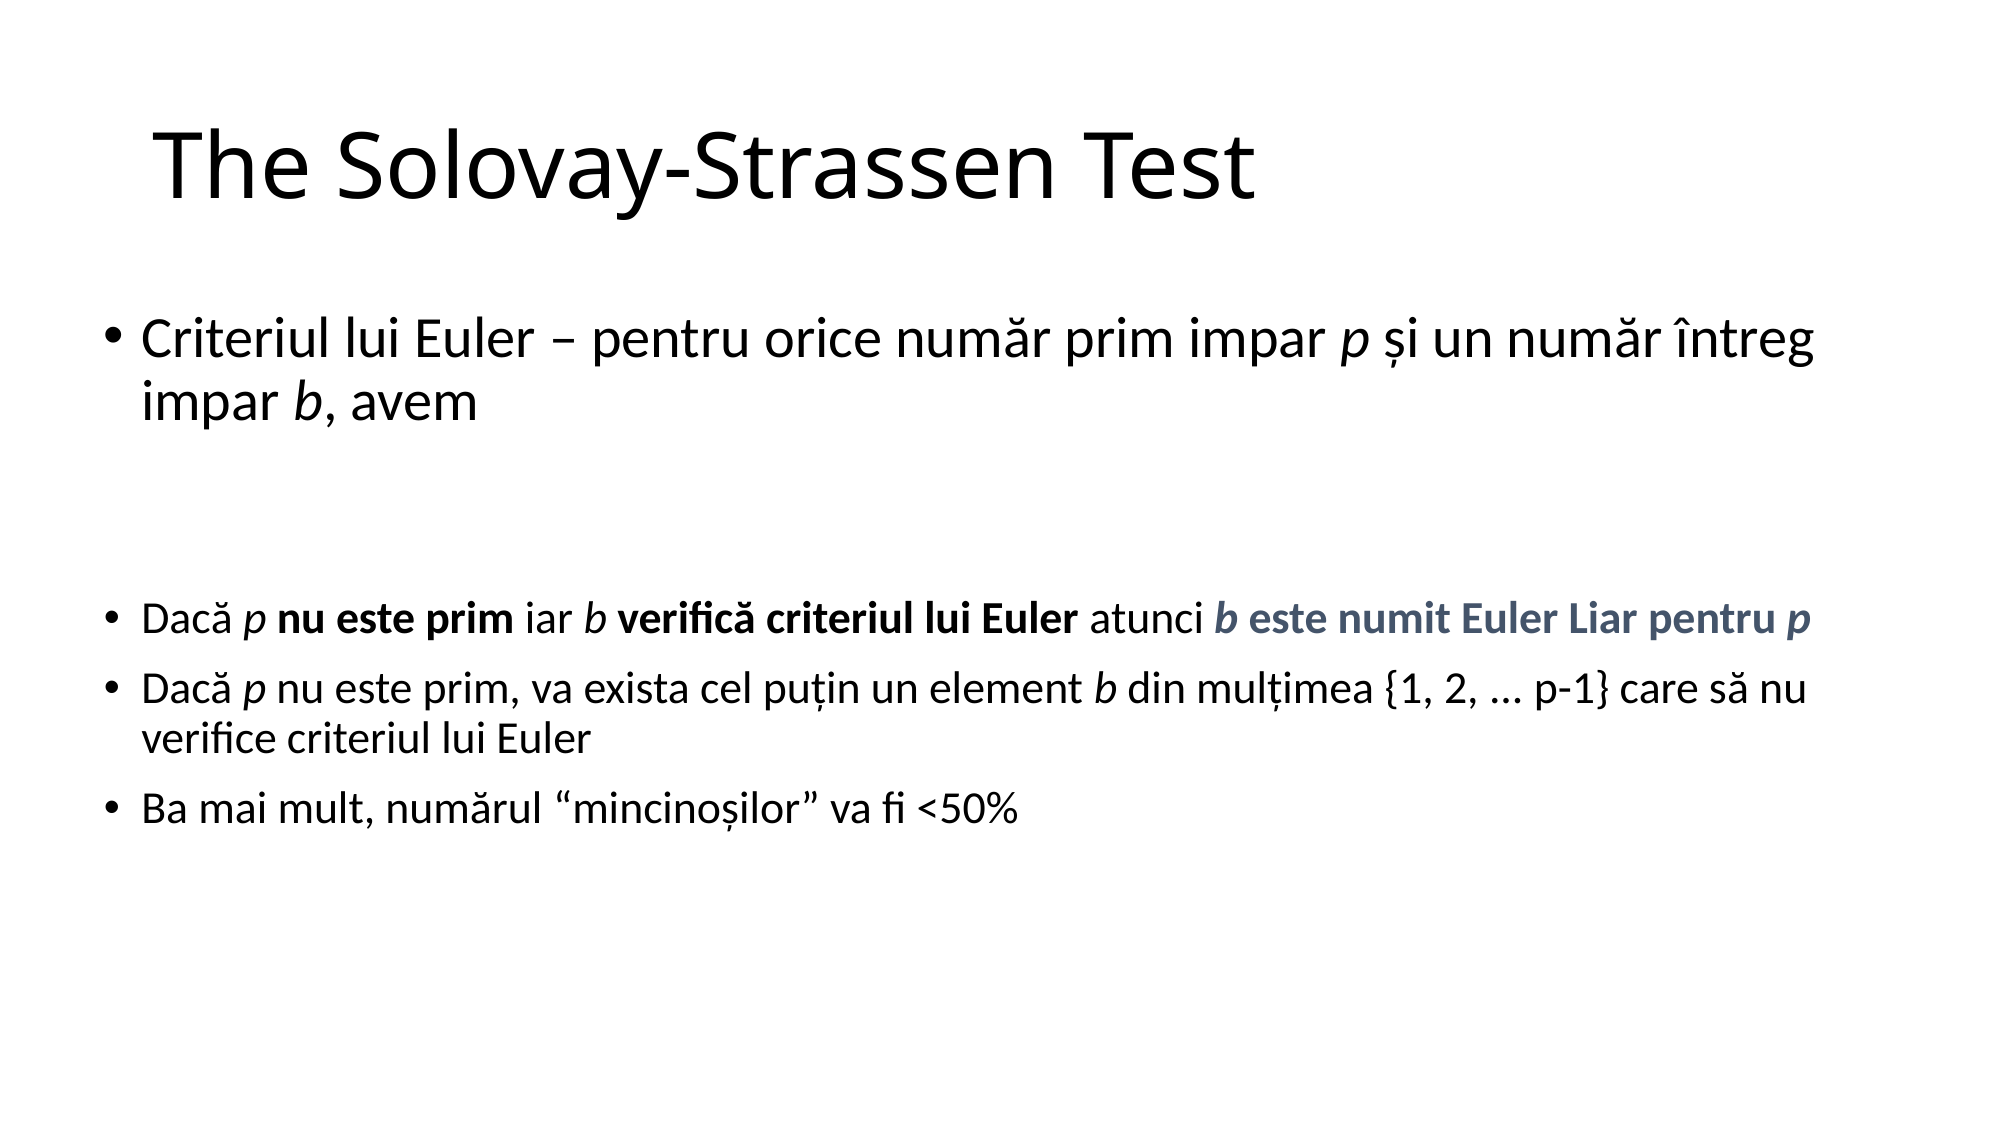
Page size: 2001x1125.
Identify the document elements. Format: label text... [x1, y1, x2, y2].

title The Solovay-Strassen Test [137, 59, 1863, 278]
